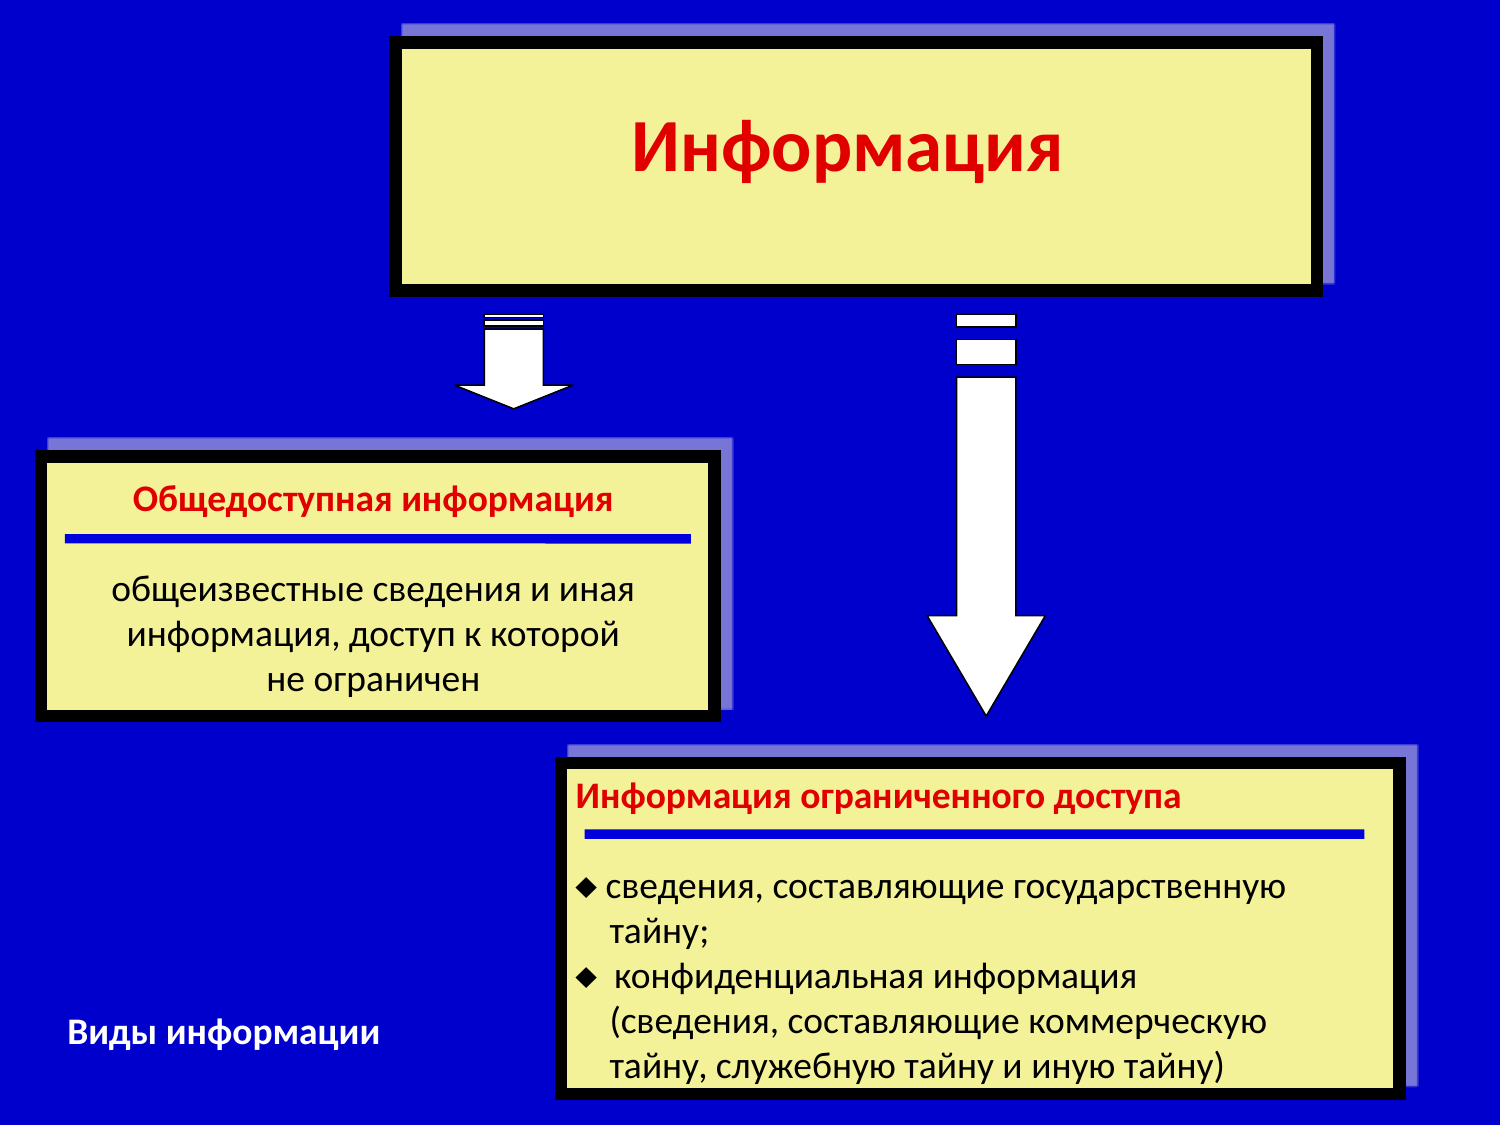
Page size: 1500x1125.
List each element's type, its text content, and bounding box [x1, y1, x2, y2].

text_box Общедоступная информация общеизвестные сведения и иная информация, доступ к которой не ограничен [41, 456, 715, 717]
text_box [454, 329, 573, 409]
text_box [484, 320, 544, 327]
text_box Информация ограниченного доступа  сведения, составляющие государственную тайну;  конфиденциальная информация (сведения, составляющие коммерческую тайну, служебную тайну и иную тайну) [560, 763, 1400, 1094]
text_box Виды информации [52, 999, 396, 1060]
text_box [956, 314, 1016, 327]
text_box [927, 377, 1046, 717]
text_box [956, 339, 1016, 365]
text_box Информация [395, 42, 1317, 291]
text_box [484, 314, 544, 318]
